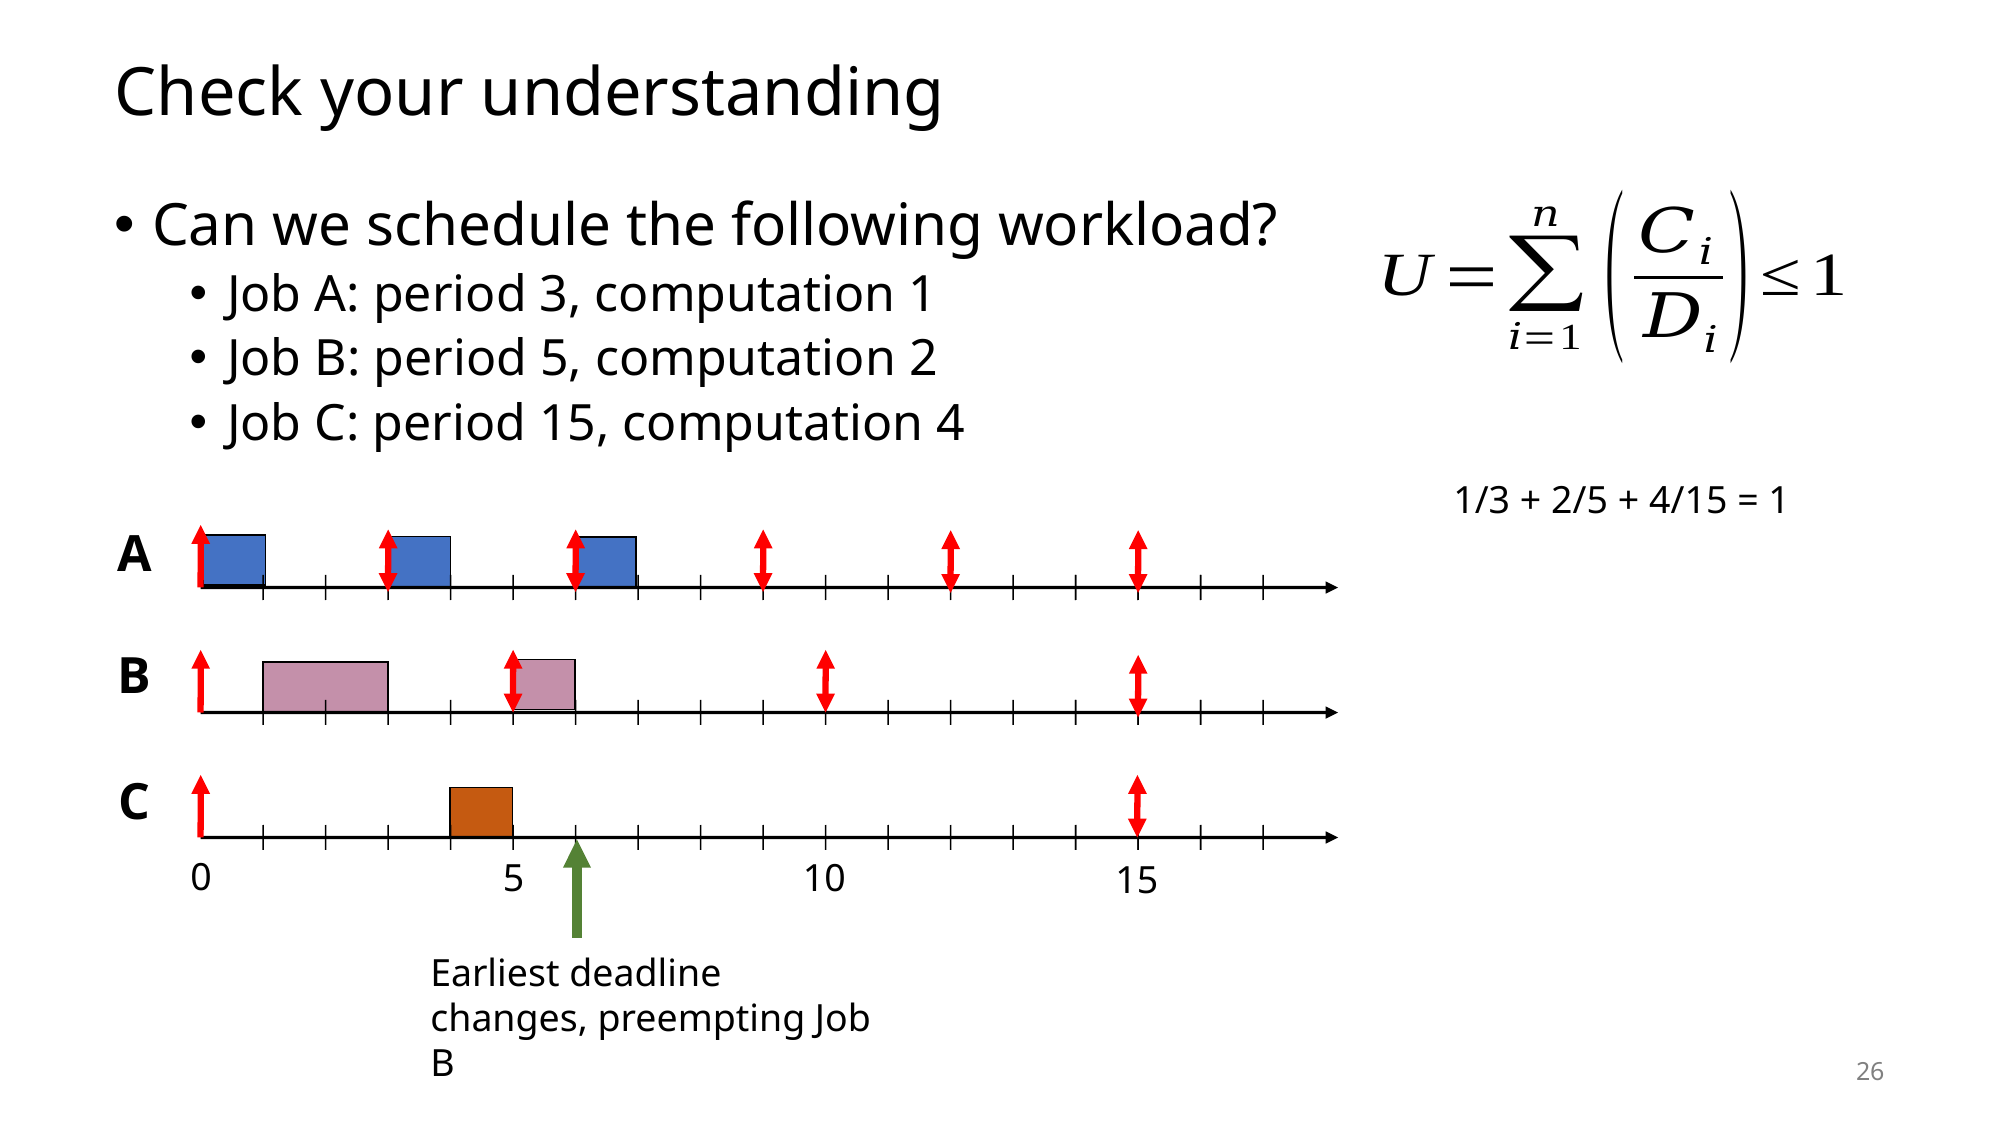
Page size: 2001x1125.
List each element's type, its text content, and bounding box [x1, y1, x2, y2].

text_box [175, 524, 1339, 910]
list Can we schedule the following workload? Job A: period 3, computation 1 Job B: period 5, computation 2 Job C: period 15, computation 4 [99, 187, 1900, 1013]
text_box C [103, 761, 175, 837]
text_box B [102, 636, 175, 711]
text_box A [102, 514, 181, 590]
title Check your understanding [99, 37, 1900, 150]
slide_number 26 [1749, 1042, 1900, 1103]
text_box 1/3 + 2/5 + 4/15 = 1 [1438, 468, 1875, 529]
text_box Earliest deadline changes, preempting Job B [415, 941, 889, 1092]
